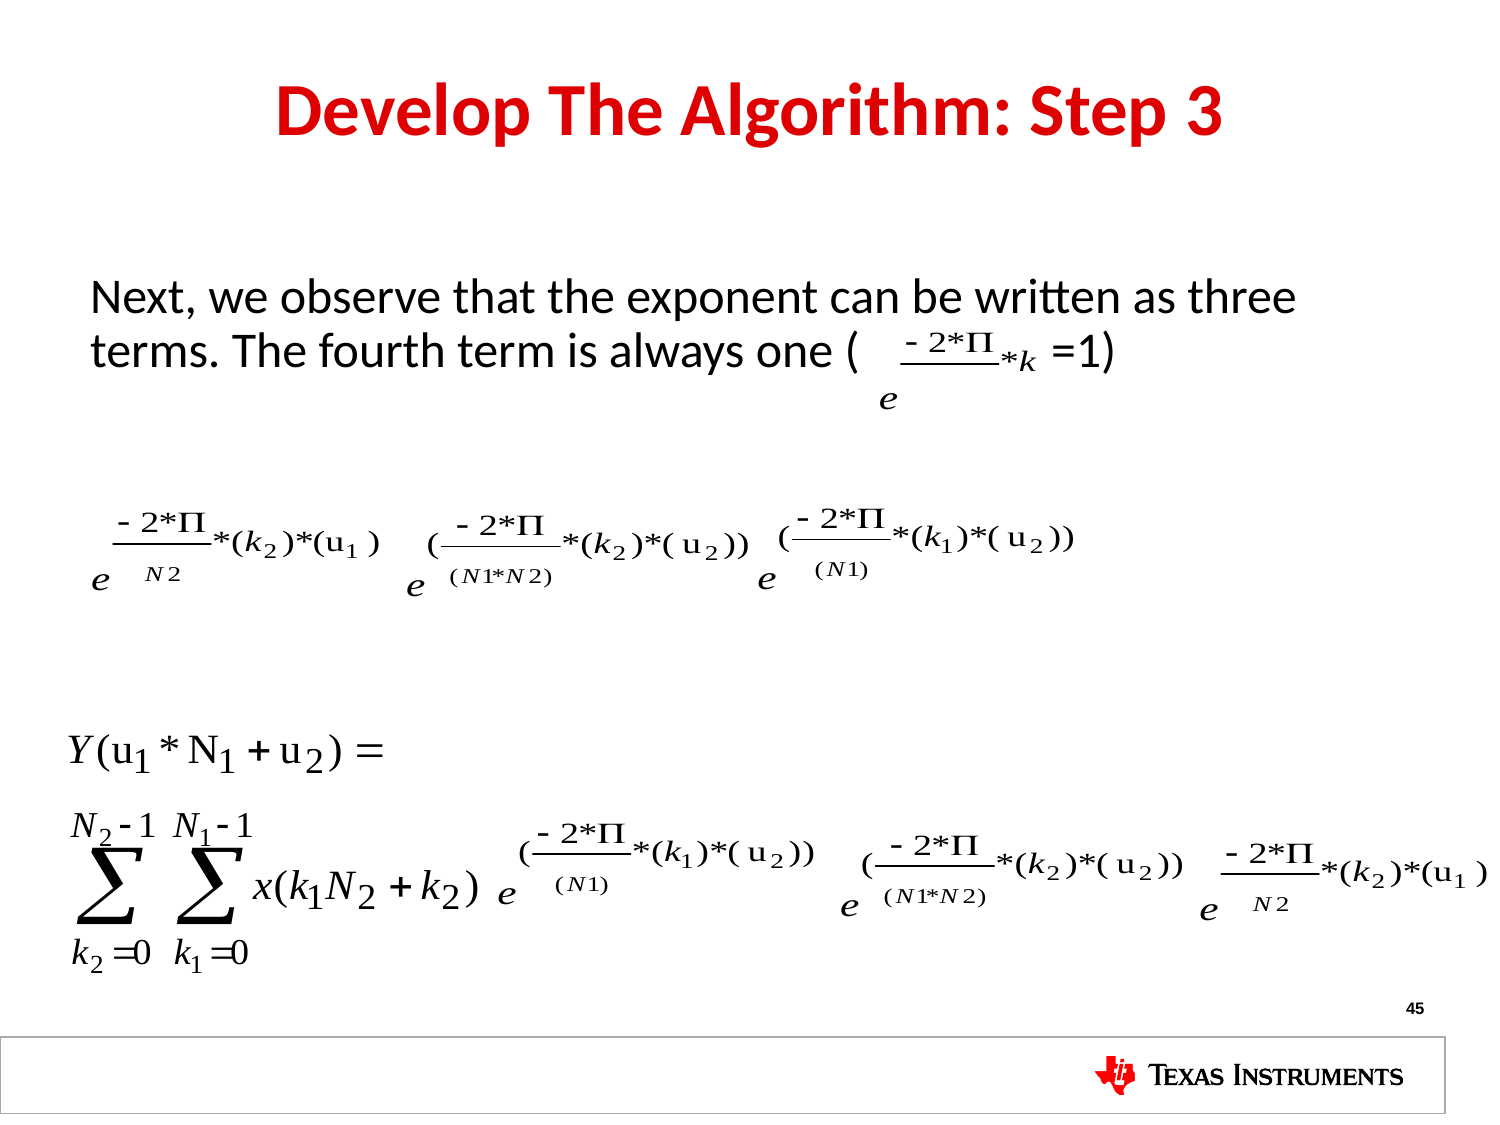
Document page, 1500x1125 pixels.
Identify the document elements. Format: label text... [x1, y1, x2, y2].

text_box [747, 341, 1086, 604]
list Next, we observe that the exponent can be written as three terms. The fourth term is always one ( =1) [74, 262, 864, 432]
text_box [396, 348, 746, 610]
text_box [1189, 678, 1500, 932]
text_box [869, 167, 1050, 421]
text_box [487, 656, 826, 918]
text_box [830, 668, 1196, 930]
title Develop The Algorithm: Step 3 [56, 50, 1444, 160]
picture [1095, 1056, 1403, 1095]
slide_number 45 [1089, 990, 1440, 1025]
list Next, we observe that the exponent can be written as three terms. The fourth term is always one ( =1) [1055, 262, 1426, 432]
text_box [81, 348, 393, 590]
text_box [58, 592, 511, 988]
